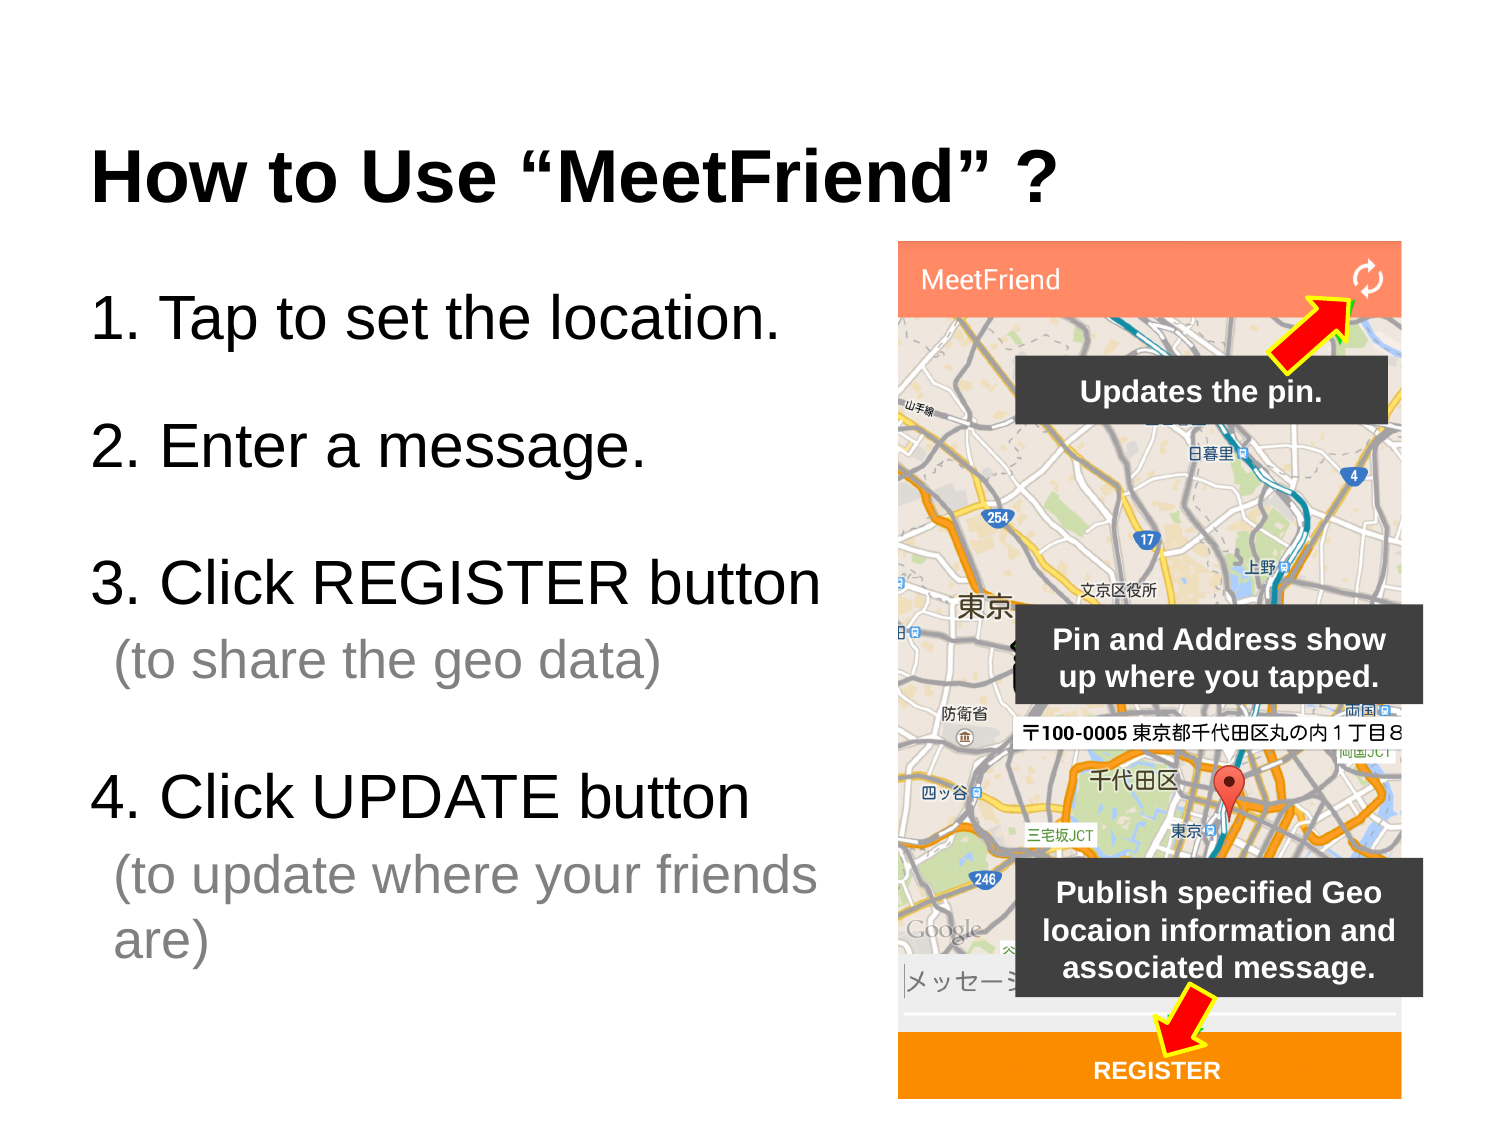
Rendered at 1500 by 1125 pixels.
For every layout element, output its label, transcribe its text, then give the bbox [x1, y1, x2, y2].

text_box 2. Enter a message. [74, 389, 727, 492]
title How to Use “MeetFriend” ? [75, 45, 1425, 233]
text_box (to share the geo data) [98, 609, 868, 715]
picture [898, 241, 1407, 1099]
text_box 4. Click UPDATE button [74, 741, 845, 846]
text_box Pin and Address show up where you tapped. [1412, 604, 1424, 705]
list 1. Tap to set the location. [75, 262, 845, 362]
text_box (to update where your friends are) [98, 824, 868, 930]
text_box Publish specified Geo locaion information and associated message. [1412, 857, 1424, 998]
text_box 3. Click REGISTER button [75, 527, 893, 634]
